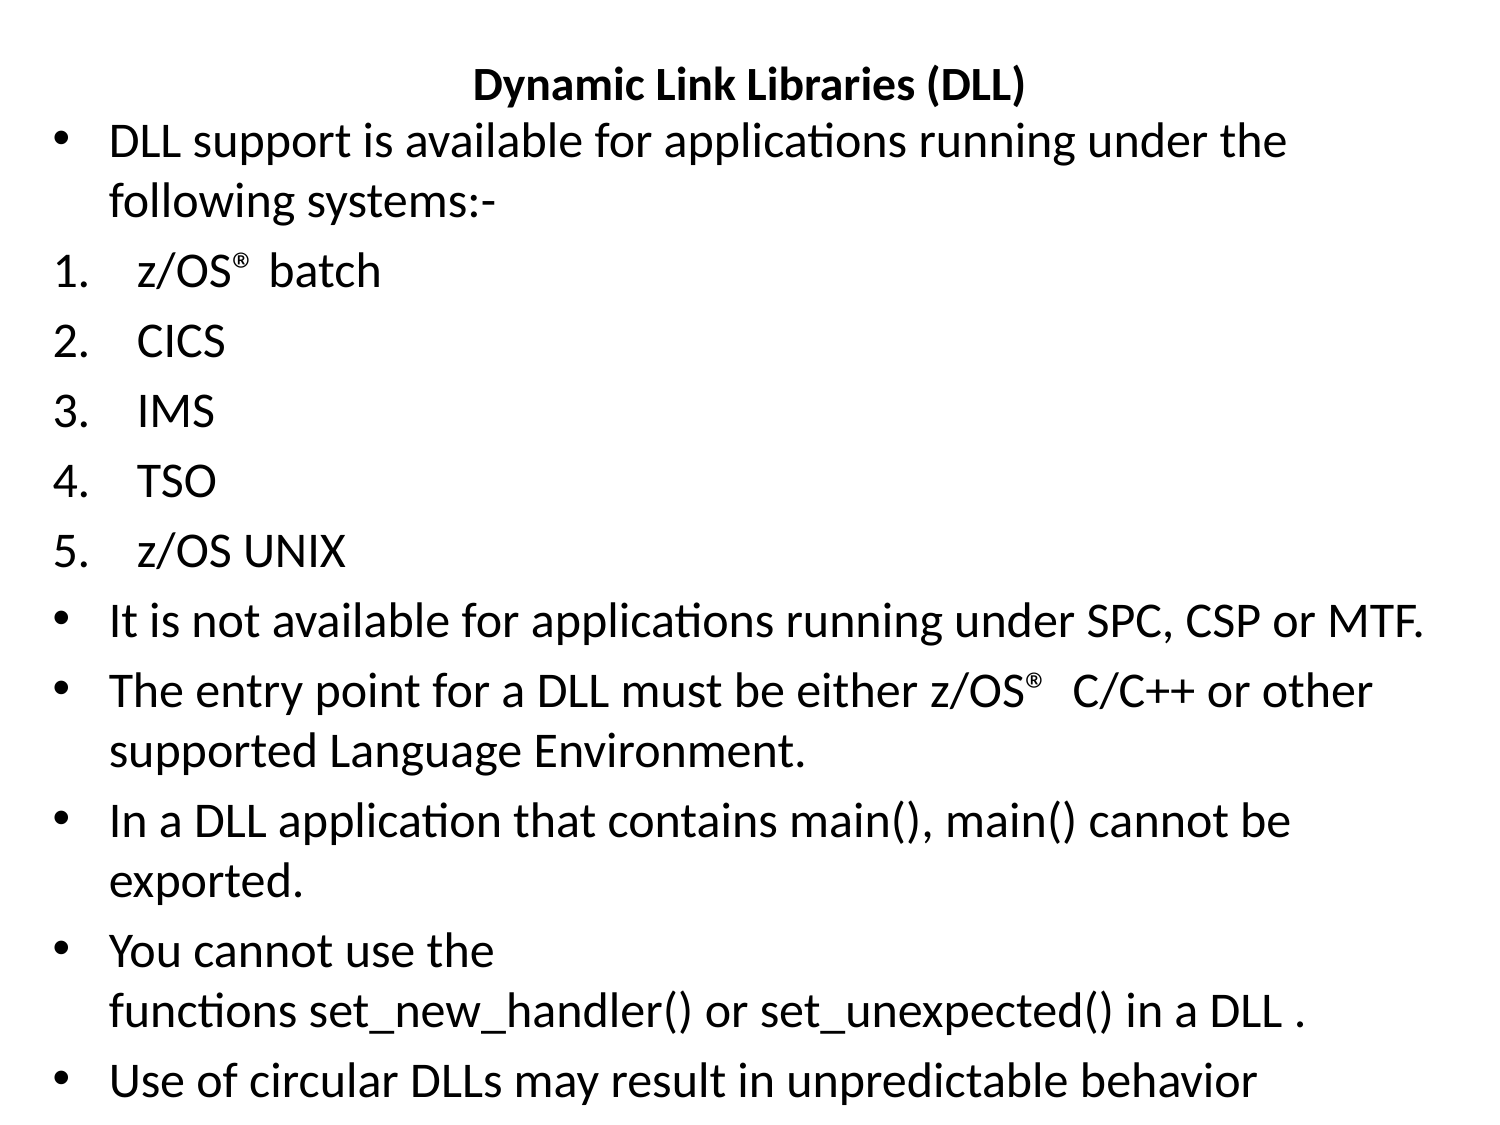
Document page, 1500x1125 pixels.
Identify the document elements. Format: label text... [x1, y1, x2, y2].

title Dynamic Link Libraries (DLL) [75, 45, 1425, 99]
list DLL support is available for applications running under the following systems:- z/OS® batch CICS IMS TSO z/OS UNIX It is not available for applications running under SPC, CSP or MTF. The entry point for a DLL must be either z/OS® C/C++ or other supported Language Environment. In a DLL application that contains main(), main() cannot be exported. You cannot use the functions set_new_handler() or set_unexpected() in a DLL . Use of circular DLLs may result in unpredictable behavior [37, 99, 1450, 1005]
